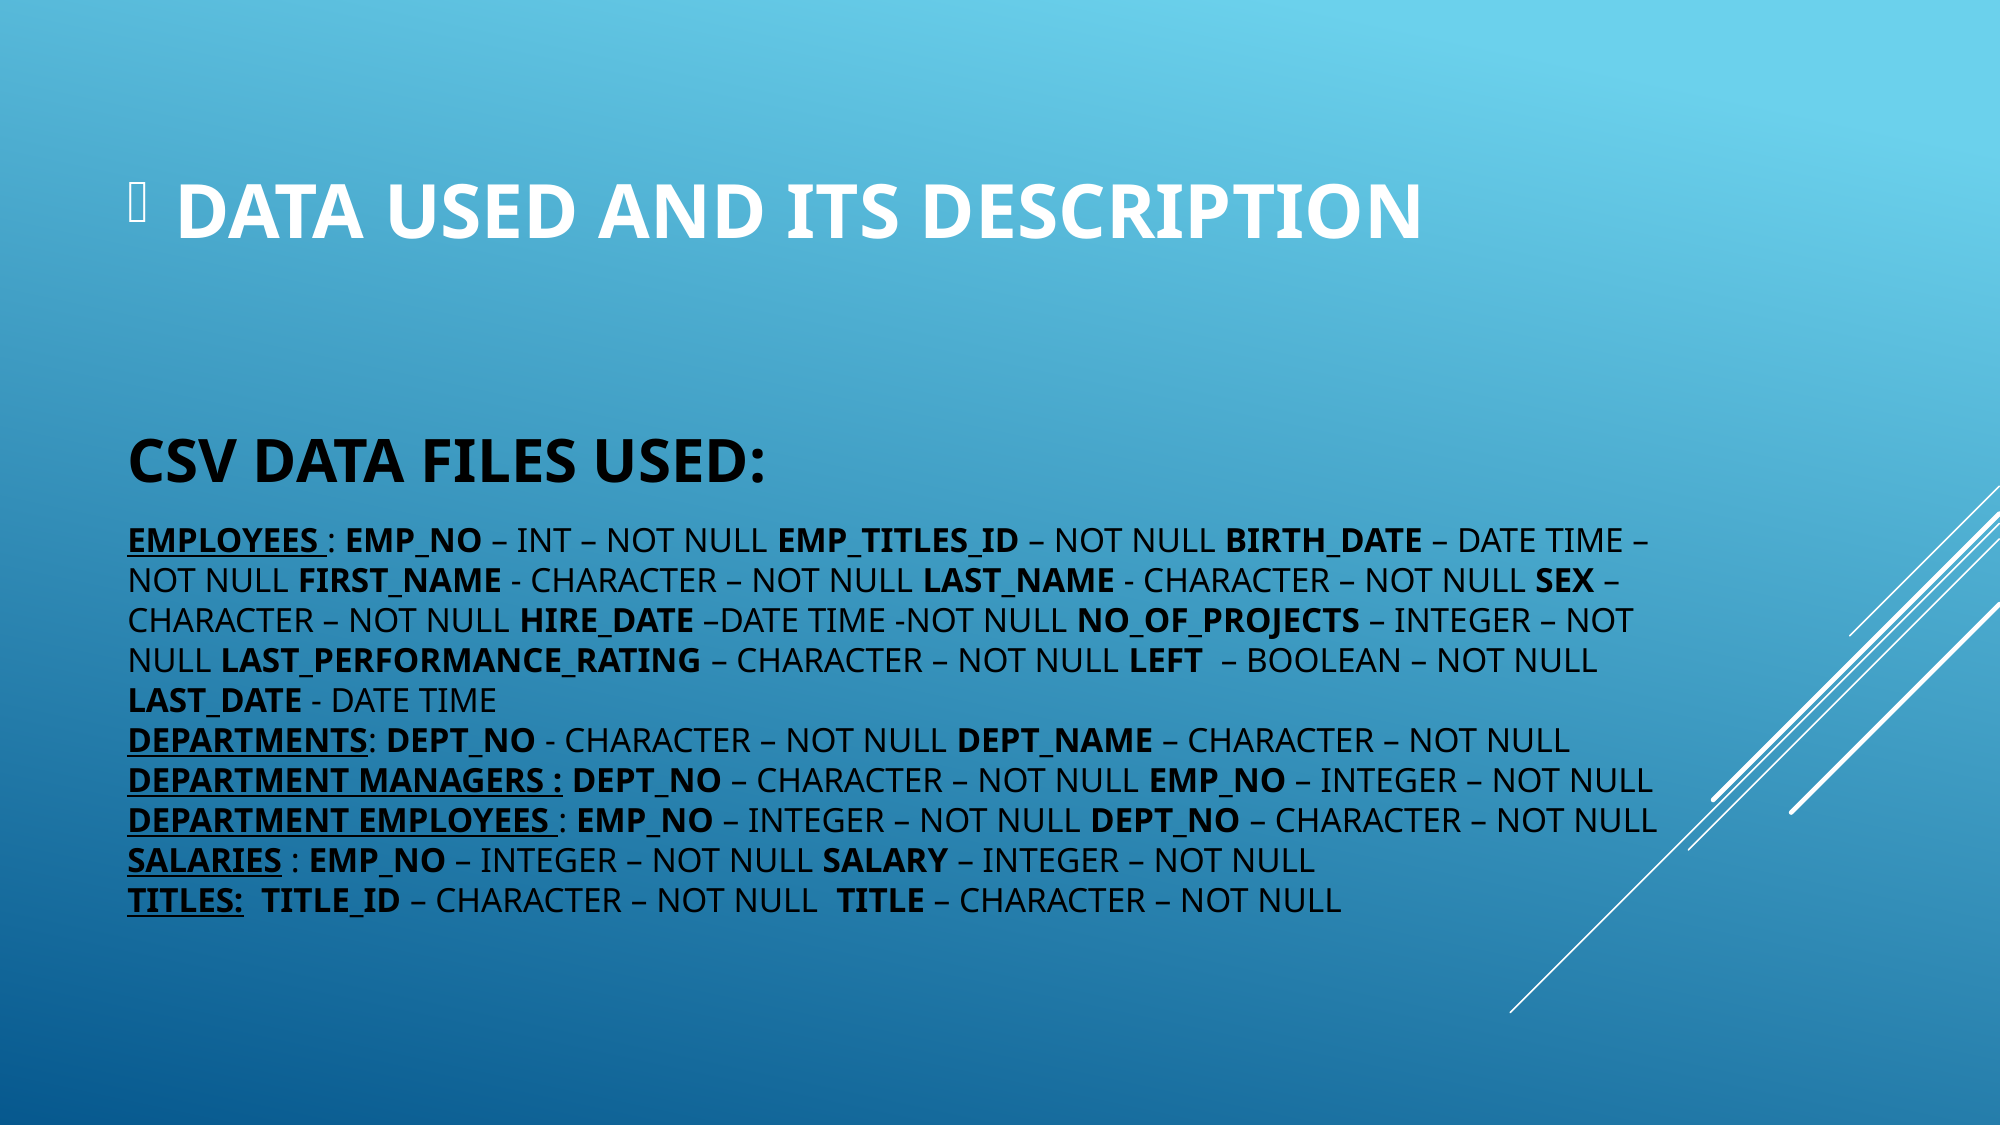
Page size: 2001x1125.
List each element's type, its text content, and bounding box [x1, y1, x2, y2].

list DATA USED AND ITS DESCRIPTION [112, 112, 1513, 305]
title CSV DATA FILES USED: EMPLOYEES : emp_no – Int – Not Null emp_titles_id – Not Null birth_date – Date Time – Not Null first_name - Character – Not Null last_name - Character – Not Null sex – Character – Not Null hire_date –Date Time -Not Null no_of_projects – Integer – Not Null Last_performance_rating – Character – Not Null left – Boolean – Not Null Last_date - Date Time DEPARTMENTS: dept_no - character – Not Null dept_name – Character – Not Null DEPARTMENT MANAGERS : dept_no – character – Not Null emp_no – Integer – Not Null DEPARTMENT EMPLOYEES : emp_no – Integer – Not Null dept_no – character – Not Null SALARIES : emp_no – Integer – Not Null Salary – Integer – Not Null TITLES: title_id – Character – Not Null Title – Character – Not Null [112, 398, 1706, 984]
